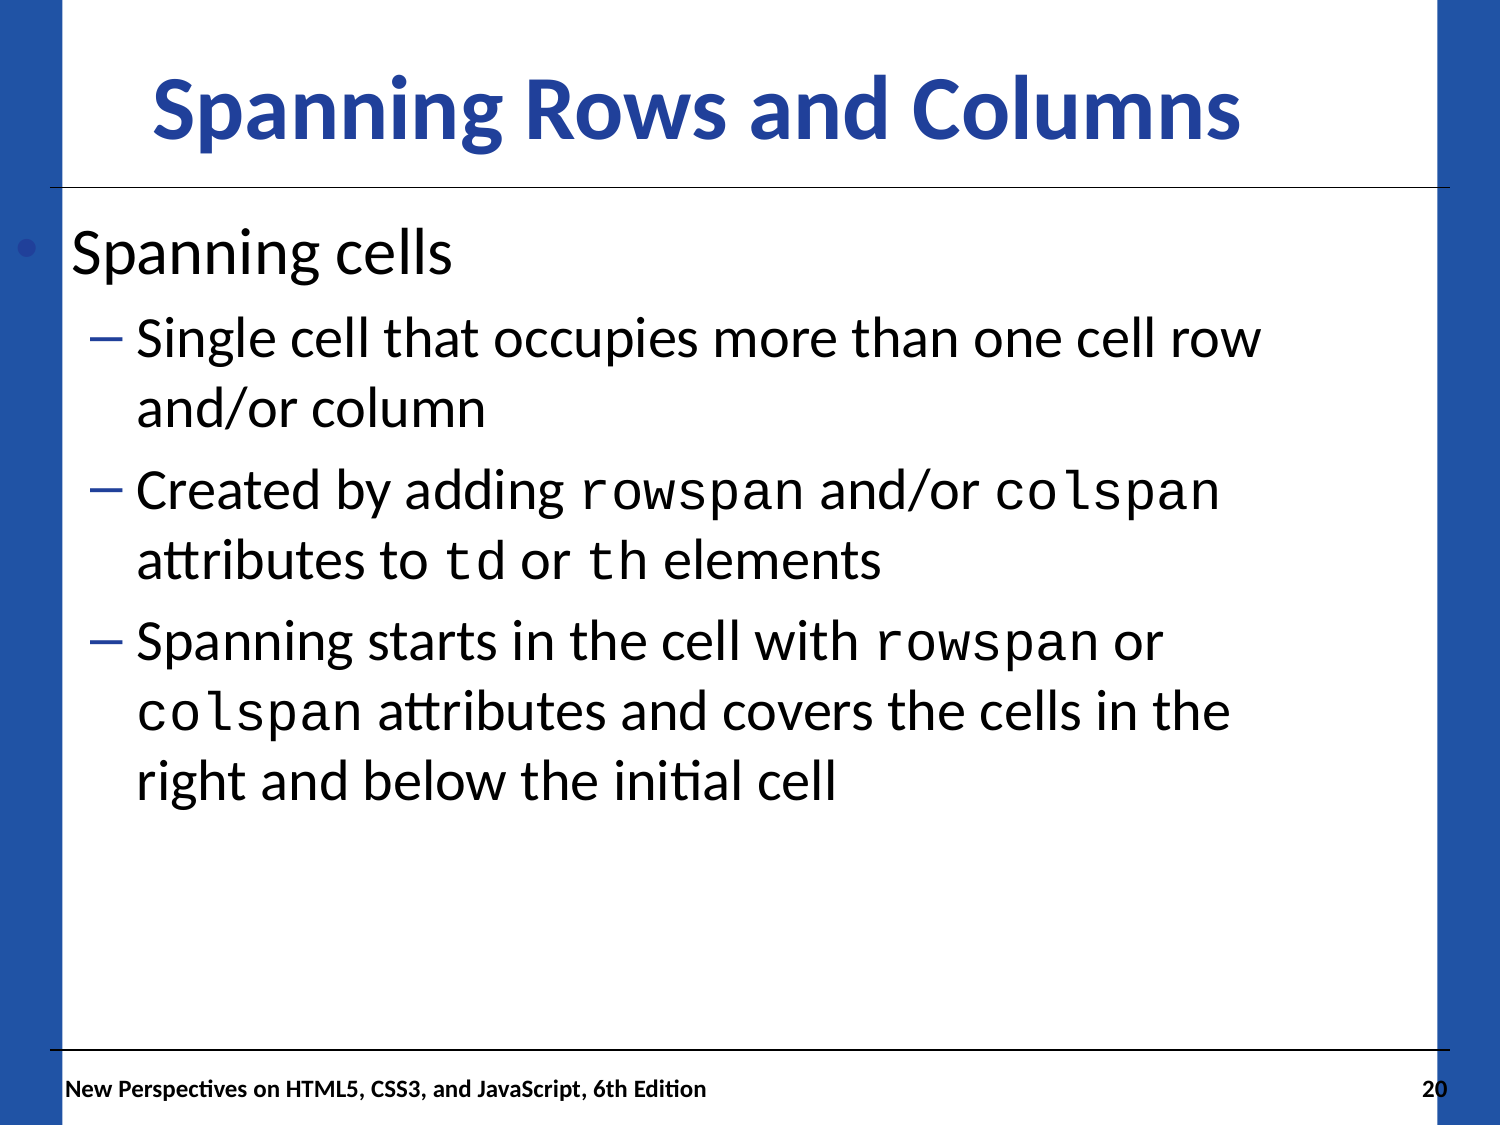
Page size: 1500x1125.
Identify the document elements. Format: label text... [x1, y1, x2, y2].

footer New Perspectives on HTML5, CSS3, and JavaScript, 6th Edition [50, 1050, 1400, 1125]
slide_number 20 [1400, 1050, 1463, 1125]
list Spanning cells Single cell that occupies more than one cell row and/or column Created by adding rowspan and/or colspan attributes to td or th elements Spanning starts in the cell with rowspan or colspan attributes and covers the cells in the right and below the initial cell [0, 199, 1351, 1006]
title Spanning Rows and Columns [137, 24, 1500, 181]
